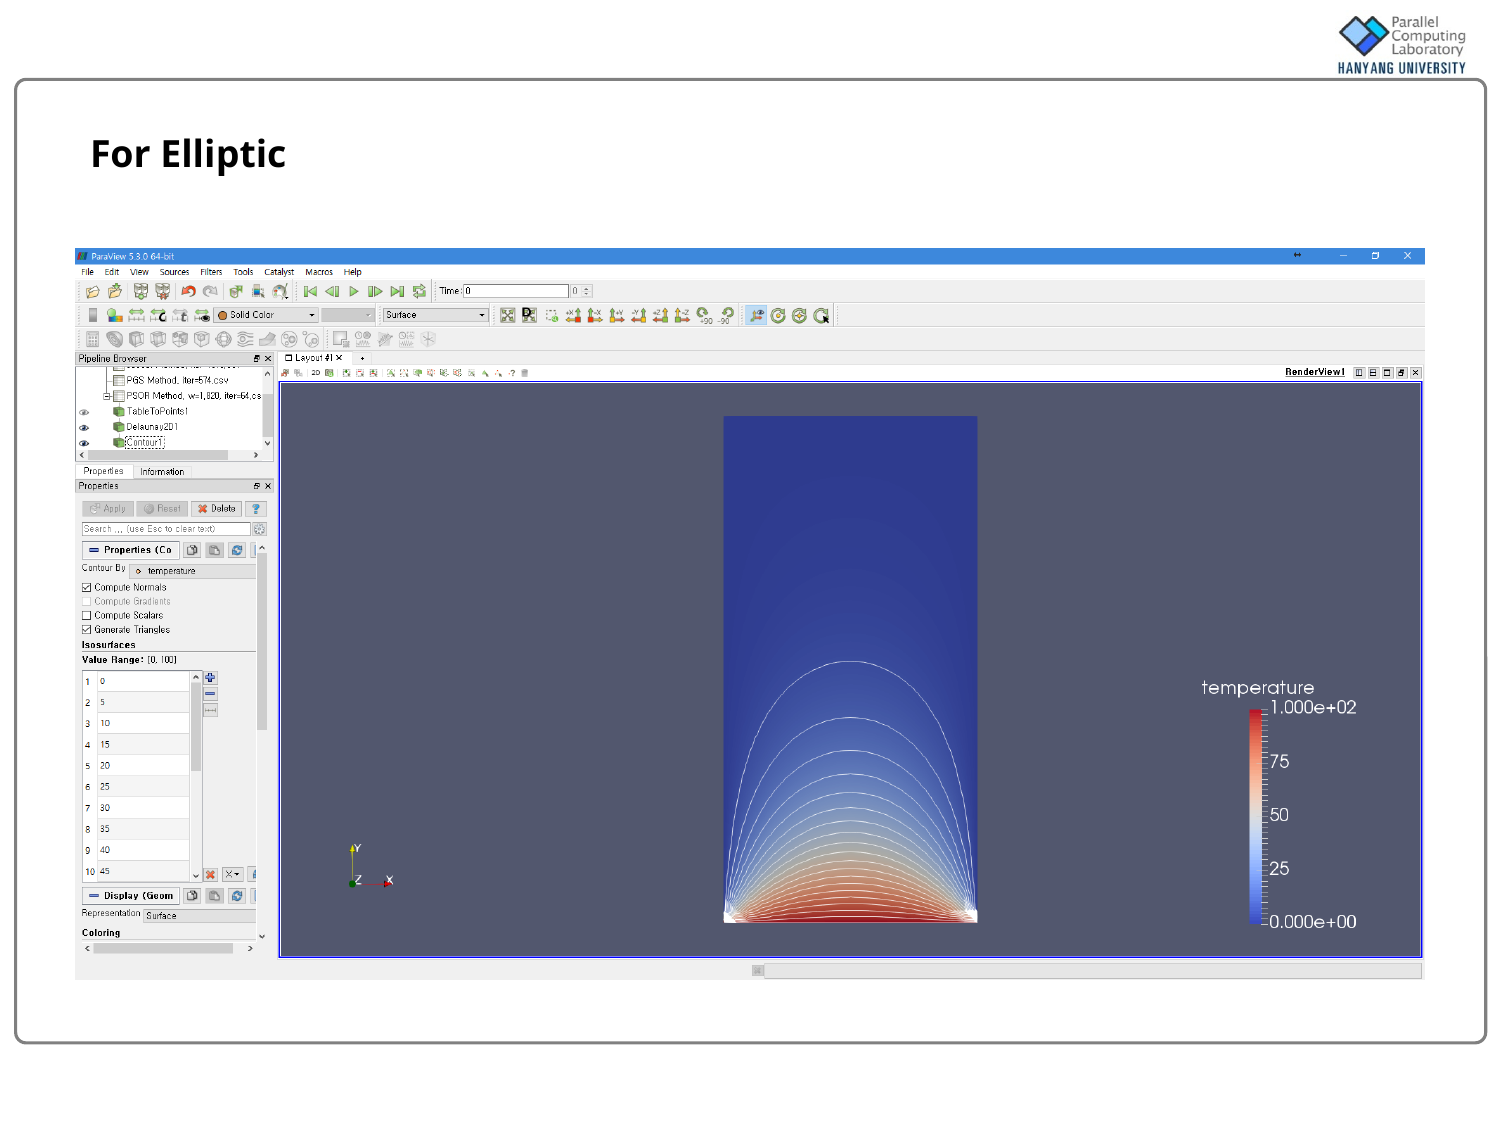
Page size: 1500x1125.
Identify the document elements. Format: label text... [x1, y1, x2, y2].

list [74, 247, 1426, 980]
title For Elliptic [74, 128, 1426, 177]
picture [1335, 10, 1469, 77]
